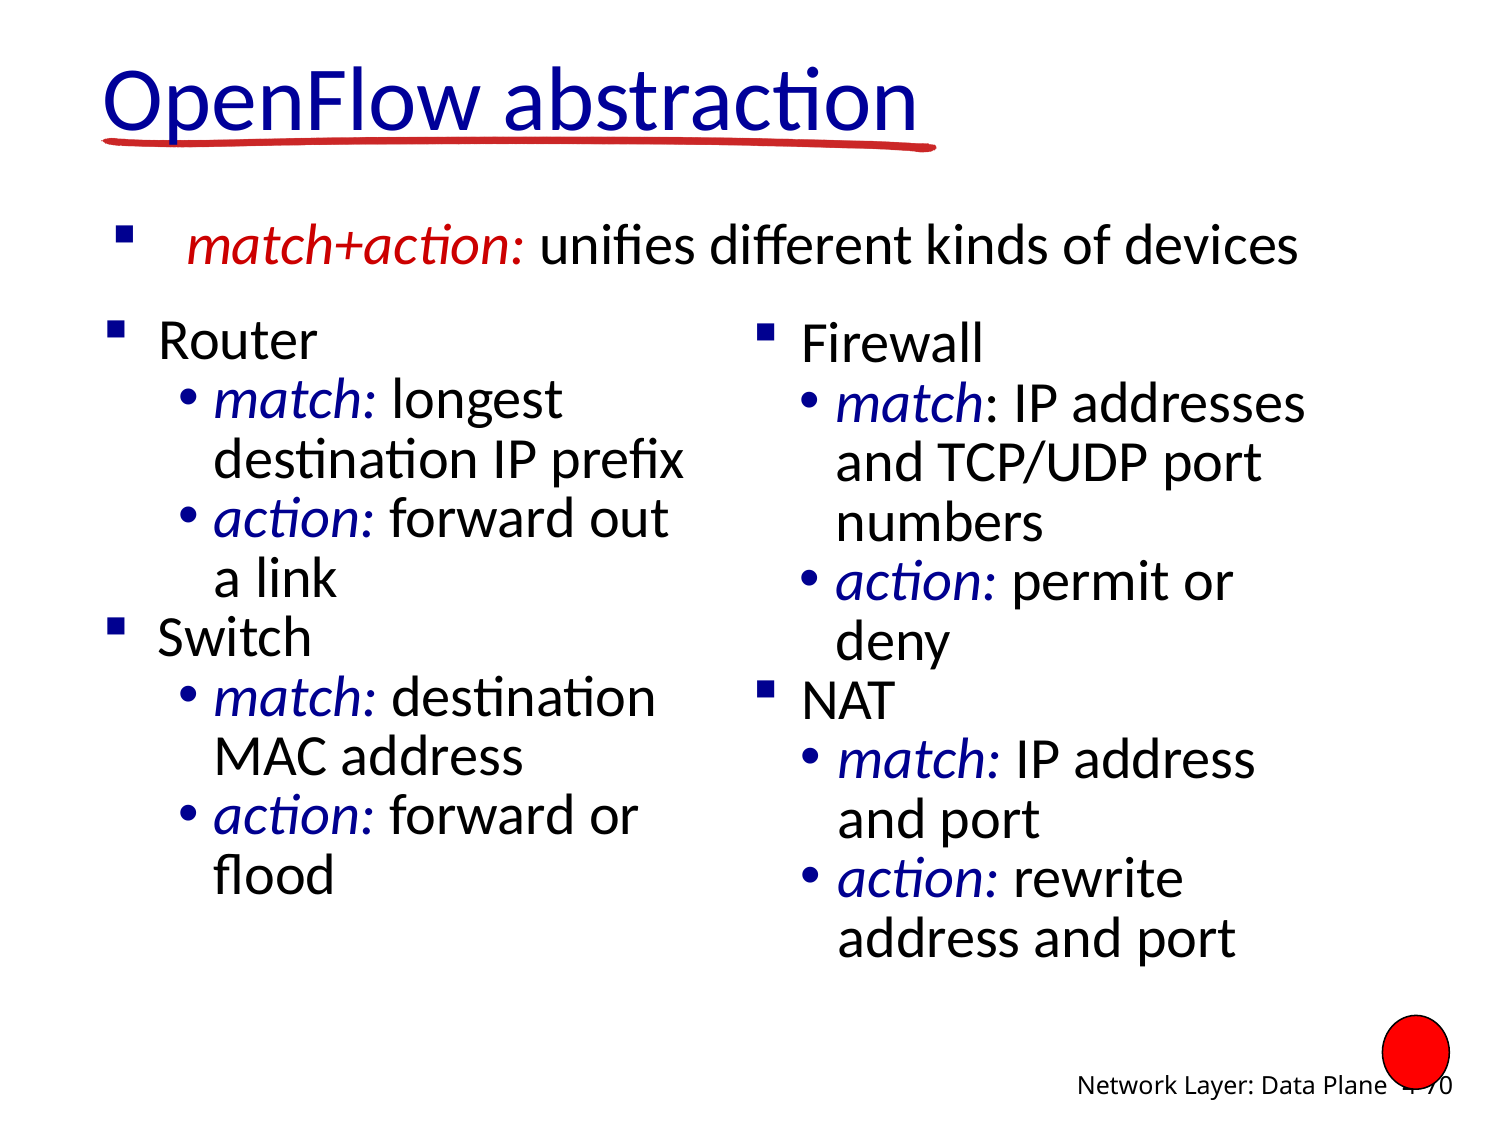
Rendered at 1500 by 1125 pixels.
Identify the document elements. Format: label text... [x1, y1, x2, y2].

text_box [1382, 1015, 1450, 1090]
list Firewall match: IP addresses and TCP/UDP port numbers action: permit or deny NAT match: IP address and port action: rewrite address and port [737, 307, 1363, 1071]
text_box match+action: unifies different kinds of devices [96, 199, 1315, 284]
title OpenFlow abstraction [87, 0, 1363, 188]
picture [98, 132, 948, 157]
slide_number 4-70 [1386, 1061, 1480, 1108]
footer Network Layer: Data Plane [1045, 1062, 1404, 1102]
list Router match: longest destination IP prefix action: forward out a link Switch match: destination MAC address action: forward or flood [87, 304, 713, 1067]
